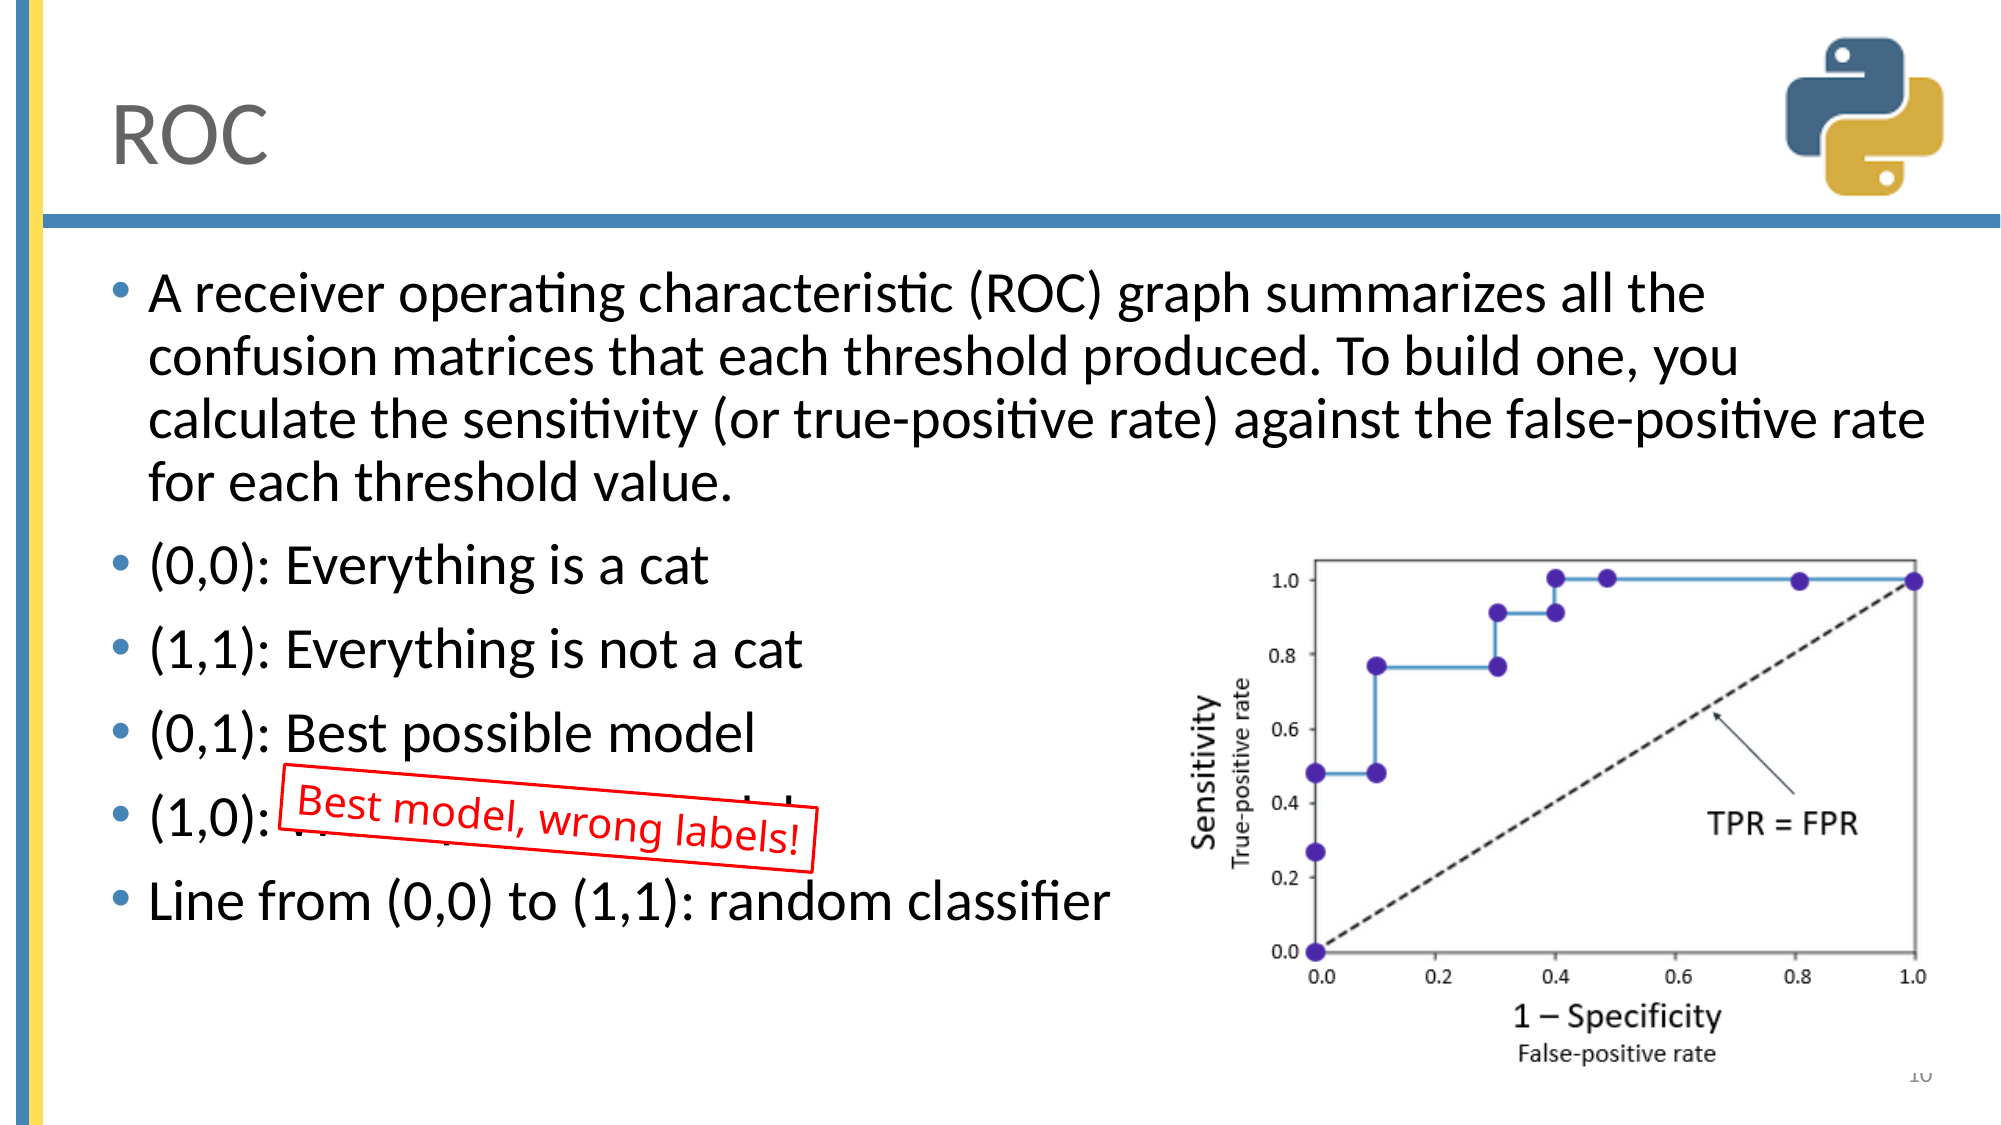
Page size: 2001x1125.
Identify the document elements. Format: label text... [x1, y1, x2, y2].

picture [1747, 18, 1987, 205]
text_box Best model, wrong labels! [279, 764, 818, 873]
title ROC [95, 59, 1863, 211]
list A receiver operating characteristic (ROC) graph summarizes all the confusion matrices that each threshold produced. To build one, you calculate the sensitivity (or true-positive rate) against the false-positive rate for each threshold value. (0,0): Everything is a cat (1,1): Everything is not a cat (0,1): Best possible model (1,0): Worst possible model Line from (0,0) to (1,1): random classifier [95, 254, 1948, 1014]
slide_number 10 [1497, 1042, 1948, 1103]
picture [1182, 541, 1933, 1073]
